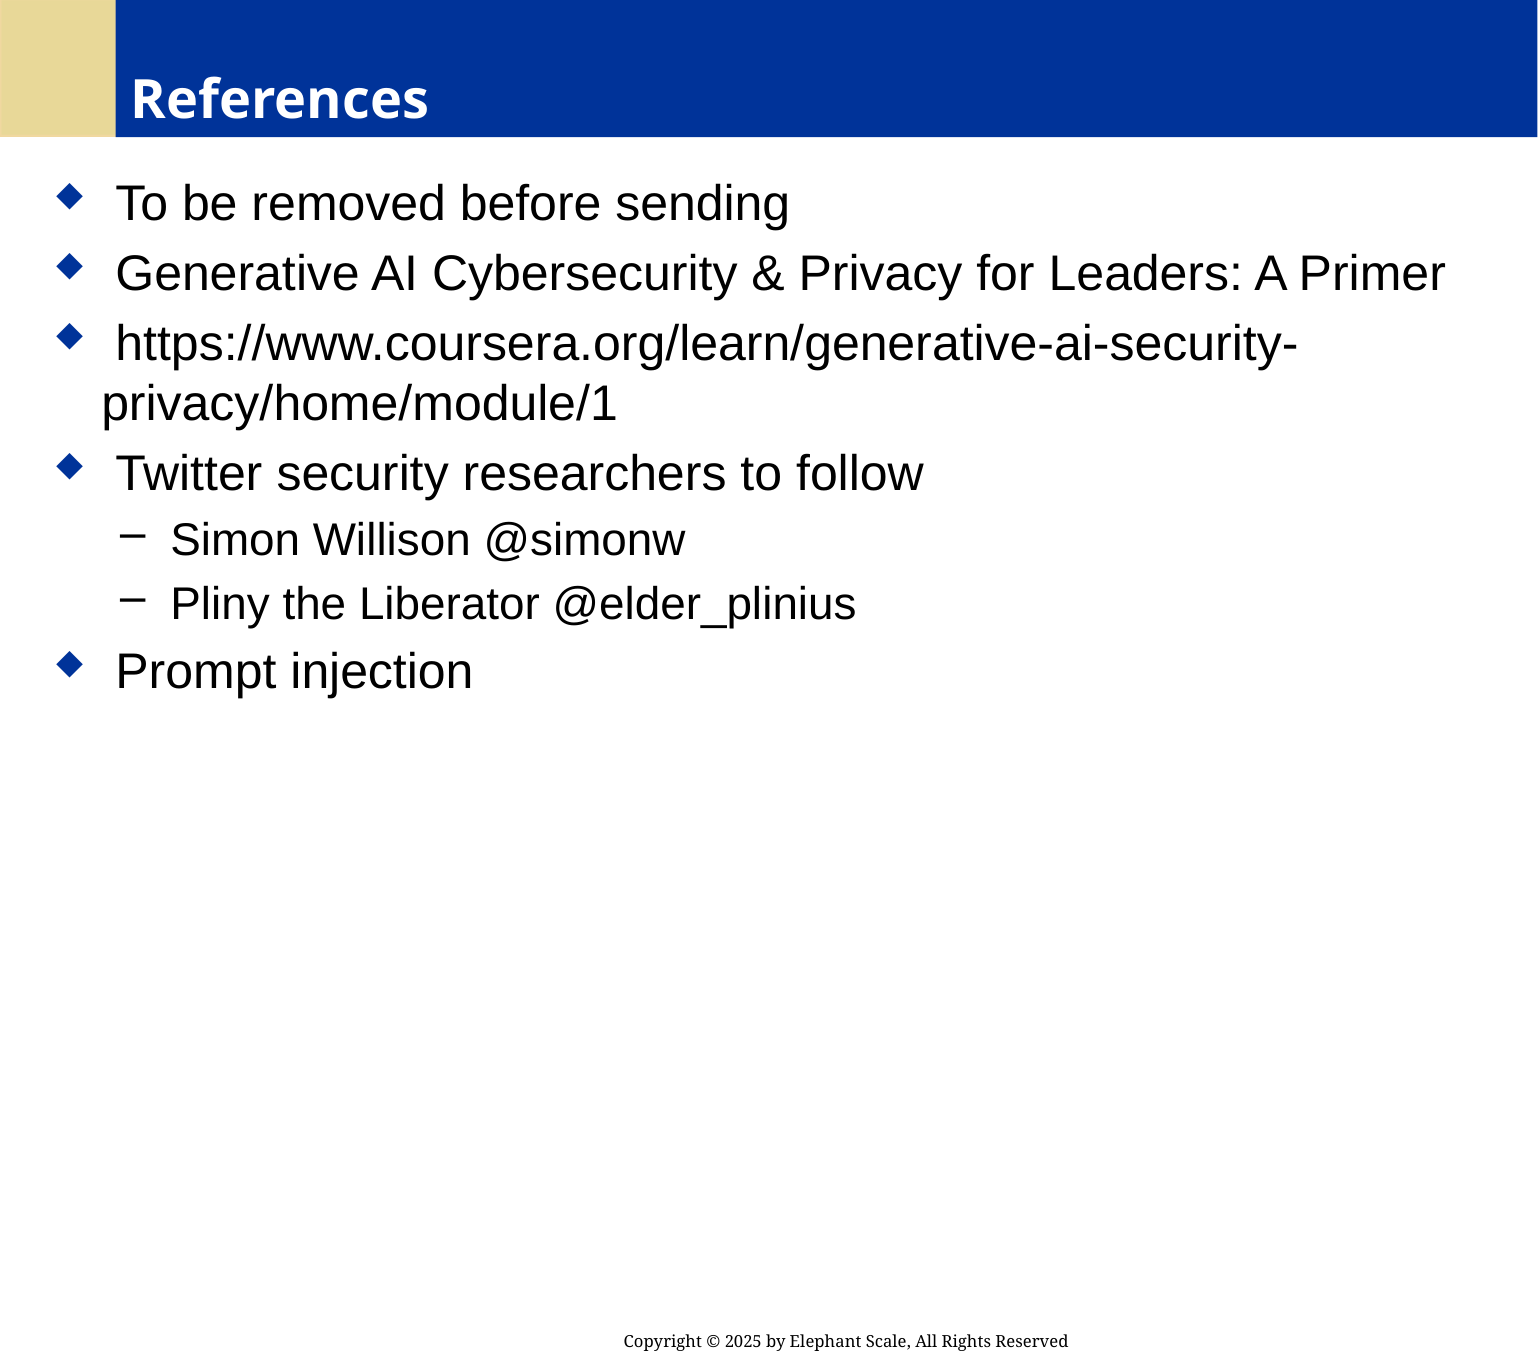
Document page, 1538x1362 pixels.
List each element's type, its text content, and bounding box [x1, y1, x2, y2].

text_box Copyright © 2025 by Elephant Scale, All Rights Reserved [608, 1322, 1085, 1358]
title References [115, 0, 1538, 138]
list To be removed before sending Generative AI Cybersecurity & Privacy for Leaders: A Primer https://www.coursera.org/learn/generative-ai-security-privacy/home/module/1 Twitter security researchers to follow Simon Willison @simonw Pliny the Liberator @elder_plinius Prompt injection [38, 162, 1500, 1284]
picture [0, 0, 115, 137]
